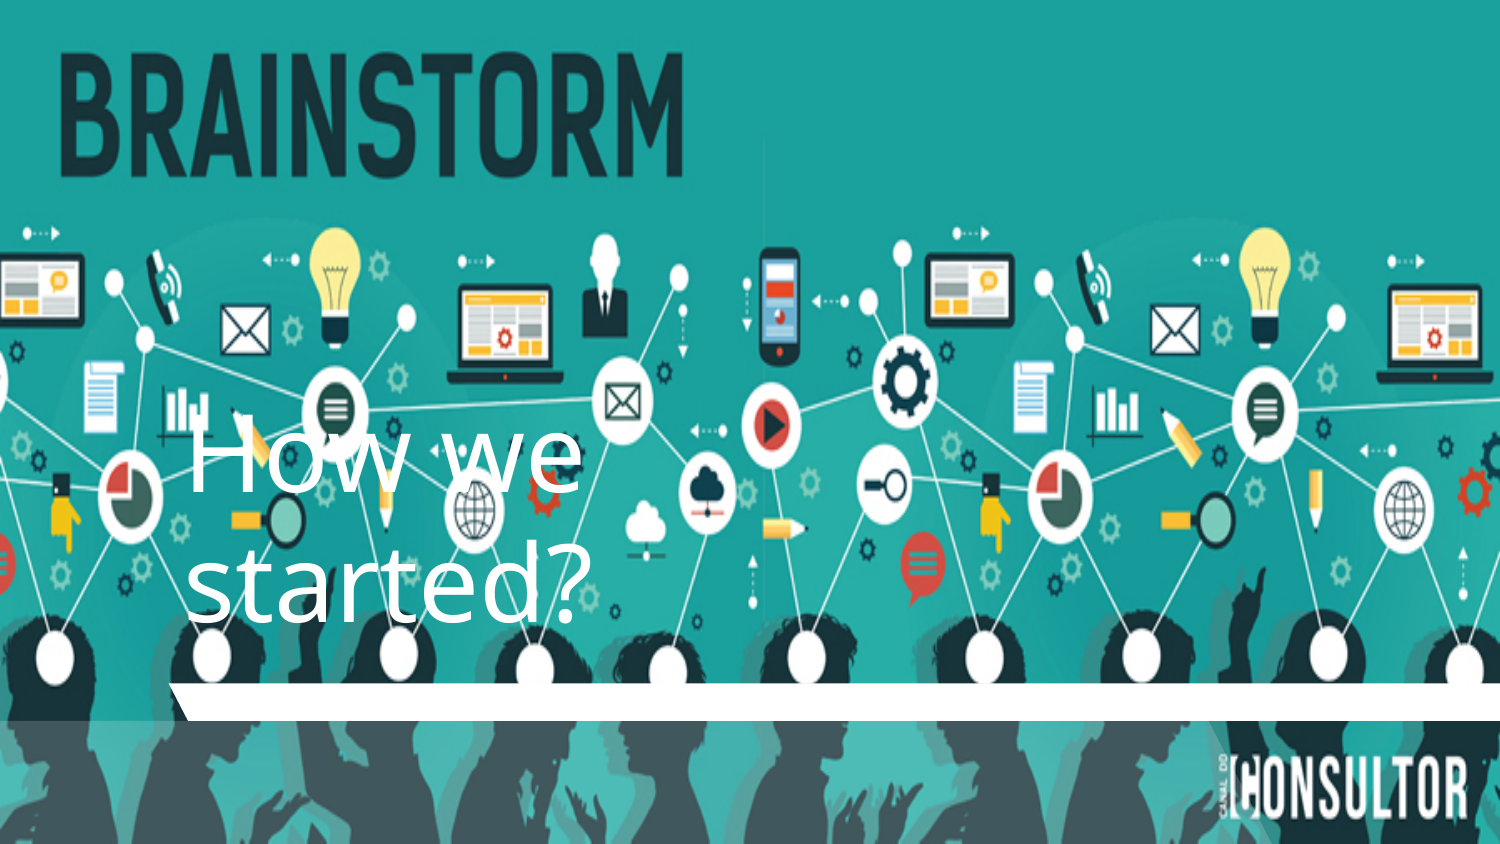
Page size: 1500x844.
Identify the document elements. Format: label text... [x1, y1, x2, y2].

picture [0, 0, 1500, 720]
title How we started? [168, 0, 1007, 660]
picture [1210, 721, 1500, 844]
title Tools we have used [0, 720, 1272, 844]
